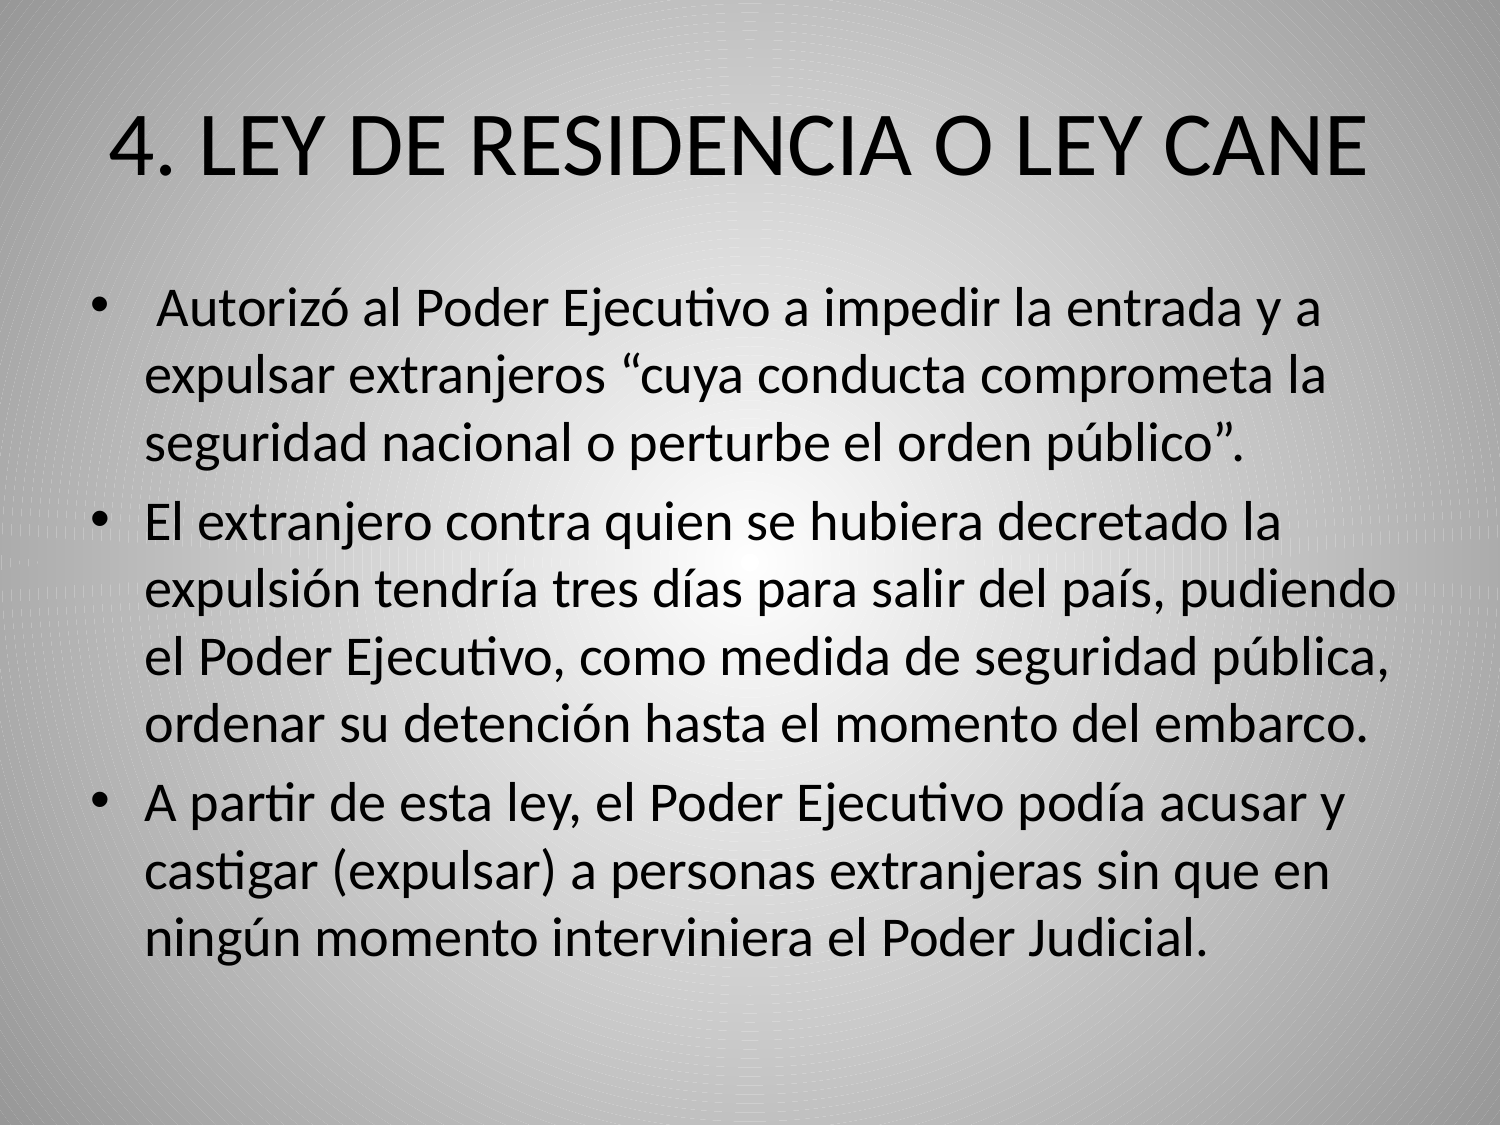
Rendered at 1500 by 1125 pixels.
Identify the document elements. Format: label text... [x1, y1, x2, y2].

title 4. LEY DE RESIDENCIA O LEY CANE [75, 45, 1425, 233]
list Autorizó al Poder Ejecutivo a impedir la entrada y a expulsar extranjeros “cuya conducta comprometa la seguridad nacional o perturbe el orden público”. El extranjero contra quien se hubiera decretado la expulsión tendría tres días para salir del país, pudiendo el Poder Ejecutivo, como medida de seguridad pública, ordenar su detención hasta el momento del embarco. A partir de esta ley, el Poder Ejecutivo podía acusar y castigar (expulsar) a personas extranjeras sin que en ningún momento interviniera el Poder Judicial. [75, 262, 1425, 1005]
